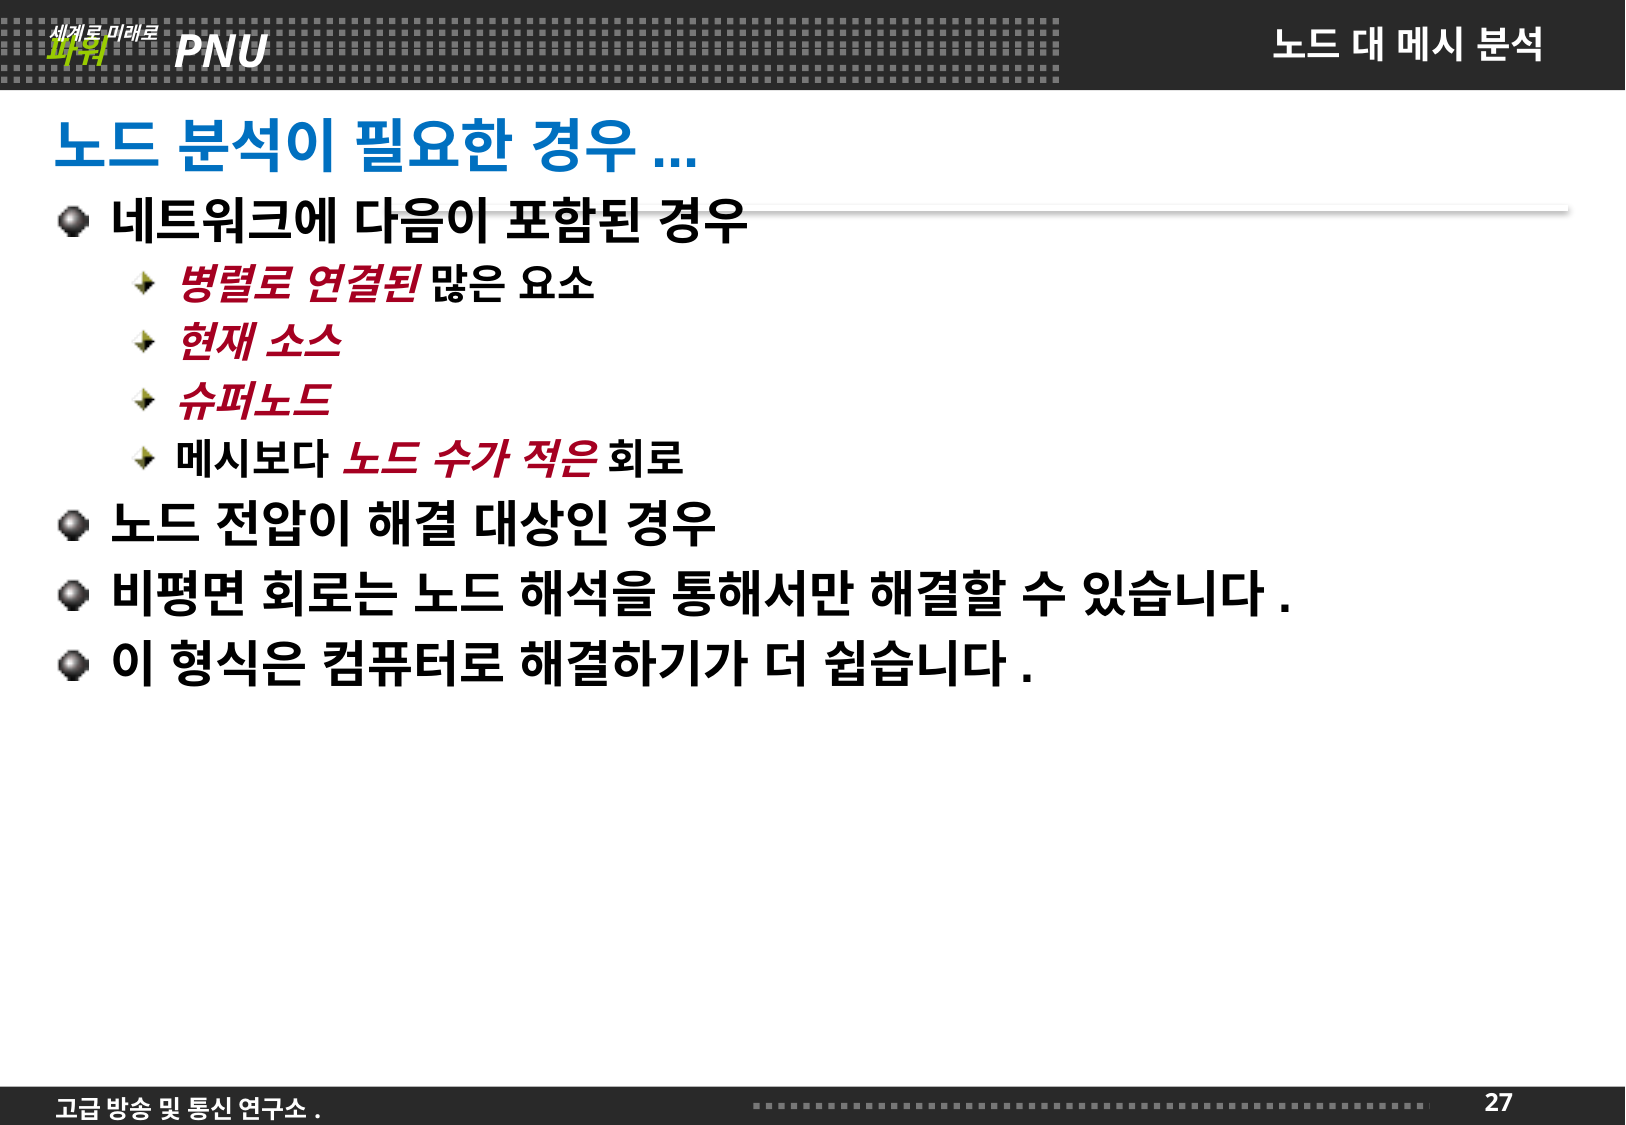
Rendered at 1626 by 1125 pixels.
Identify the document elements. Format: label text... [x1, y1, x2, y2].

picture [53, 645, 89, 681]
list 노드 분석이 필요한 경우... 네트워크에 다음이 포함된 경우 병렬로 연결된 많은 요소 현재 소스 슈퍼노드 메시보다 노드 수가 적은 회로 노드 전압이 해결 대상인 경우 비평면 회로는 노드 해석을 통해서만 해결할 수 있습니다. 이 형식은 컴퓨터로 해결하기가 더 쉽습니다. [38, 101, 1587, 1071]
picture [53, 201, 89, 237]
picture [128, 326, 158, 356]
picture [53, 575, 89, 611]
picture [53, 505, 89, 541]
picture [128, 442, 158, 473]
picture [128, 267, 158, 298]
picture [128, 384, 158, 414]
title 노드 대 메시 분석 [0, 0, 1625, 89]
